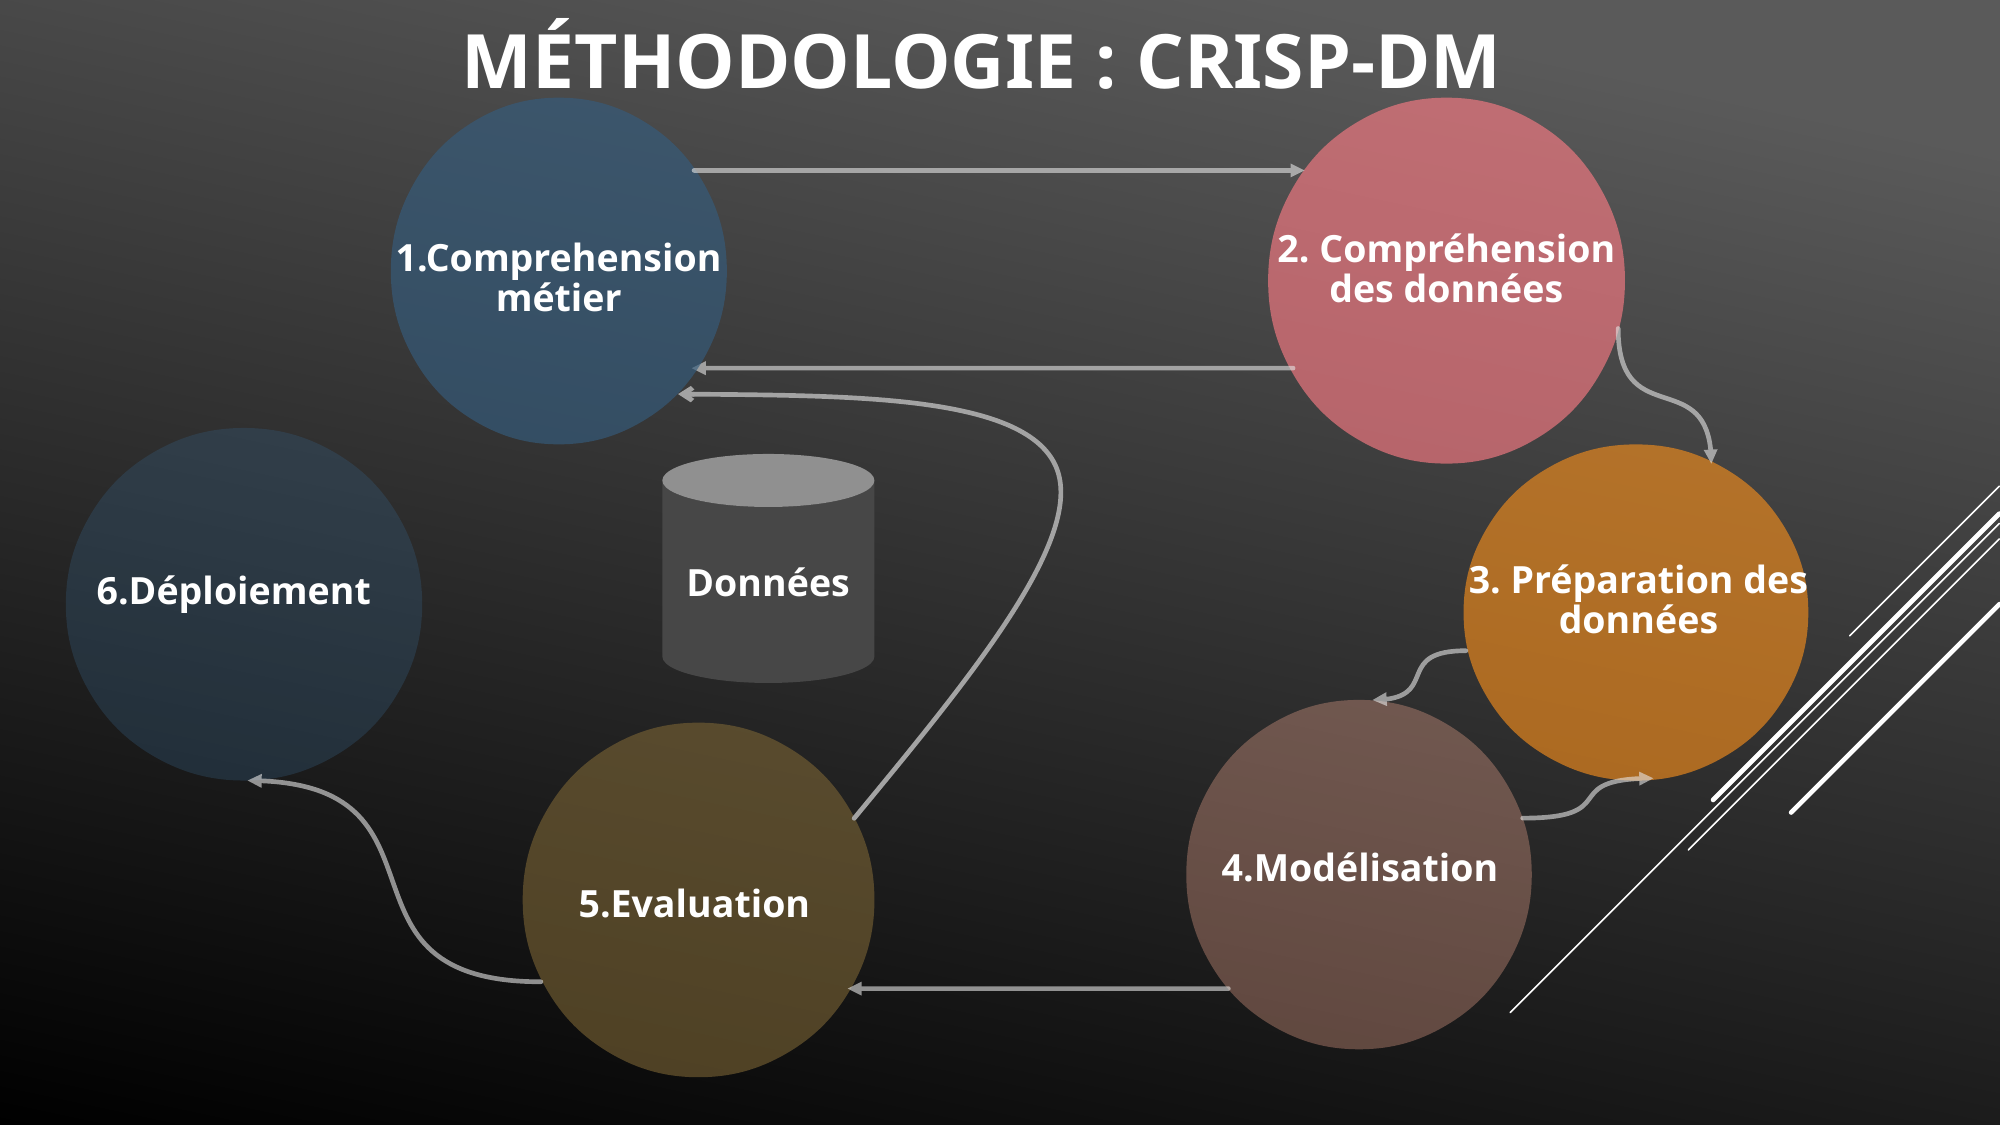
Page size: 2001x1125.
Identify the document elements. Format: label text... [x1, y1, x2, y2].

text_box 3. Préparation des données [1429, 553, 1848, 650]
text_box [1189, 699, 1529, 841]
text_box [1474, 444, 1798, 553]
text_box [1372, 650, 1467, 701]
text_box 2. Compréhension des données [1305, 222, 1656, 319]
text_box [66, 620, 422, 781]
text_box 5.Evaluation [542, 877, 904, 933]
text_box 6.Déploiement [24, 564, 443, 620]
text_box [1305, 116, 1616, 222]
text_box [247, 780, 542, 982]
text_box 4.Modélisation [1151, 841, 1570, 897]
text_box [1522, 778, 1654, 819]
text_box [699, 445, 1063, 820]
text_box Données [661, 458, 797, 685]
text_box [70, 427, 418, 564]
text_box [1596, 349, 1733, 443]
text_box Méthodologie : CRISP-DM [439, 1, 1525, 116]
text_box [1468, 650, 1805, 780]
text_box [542, 722, 874, 877]
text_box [329, 97, 1305, 445]
text_box [1187, 897, 1531, 1050]
text_box [1305, 319, 1622, 464]
text_box [542, 933, 872, 1078]
